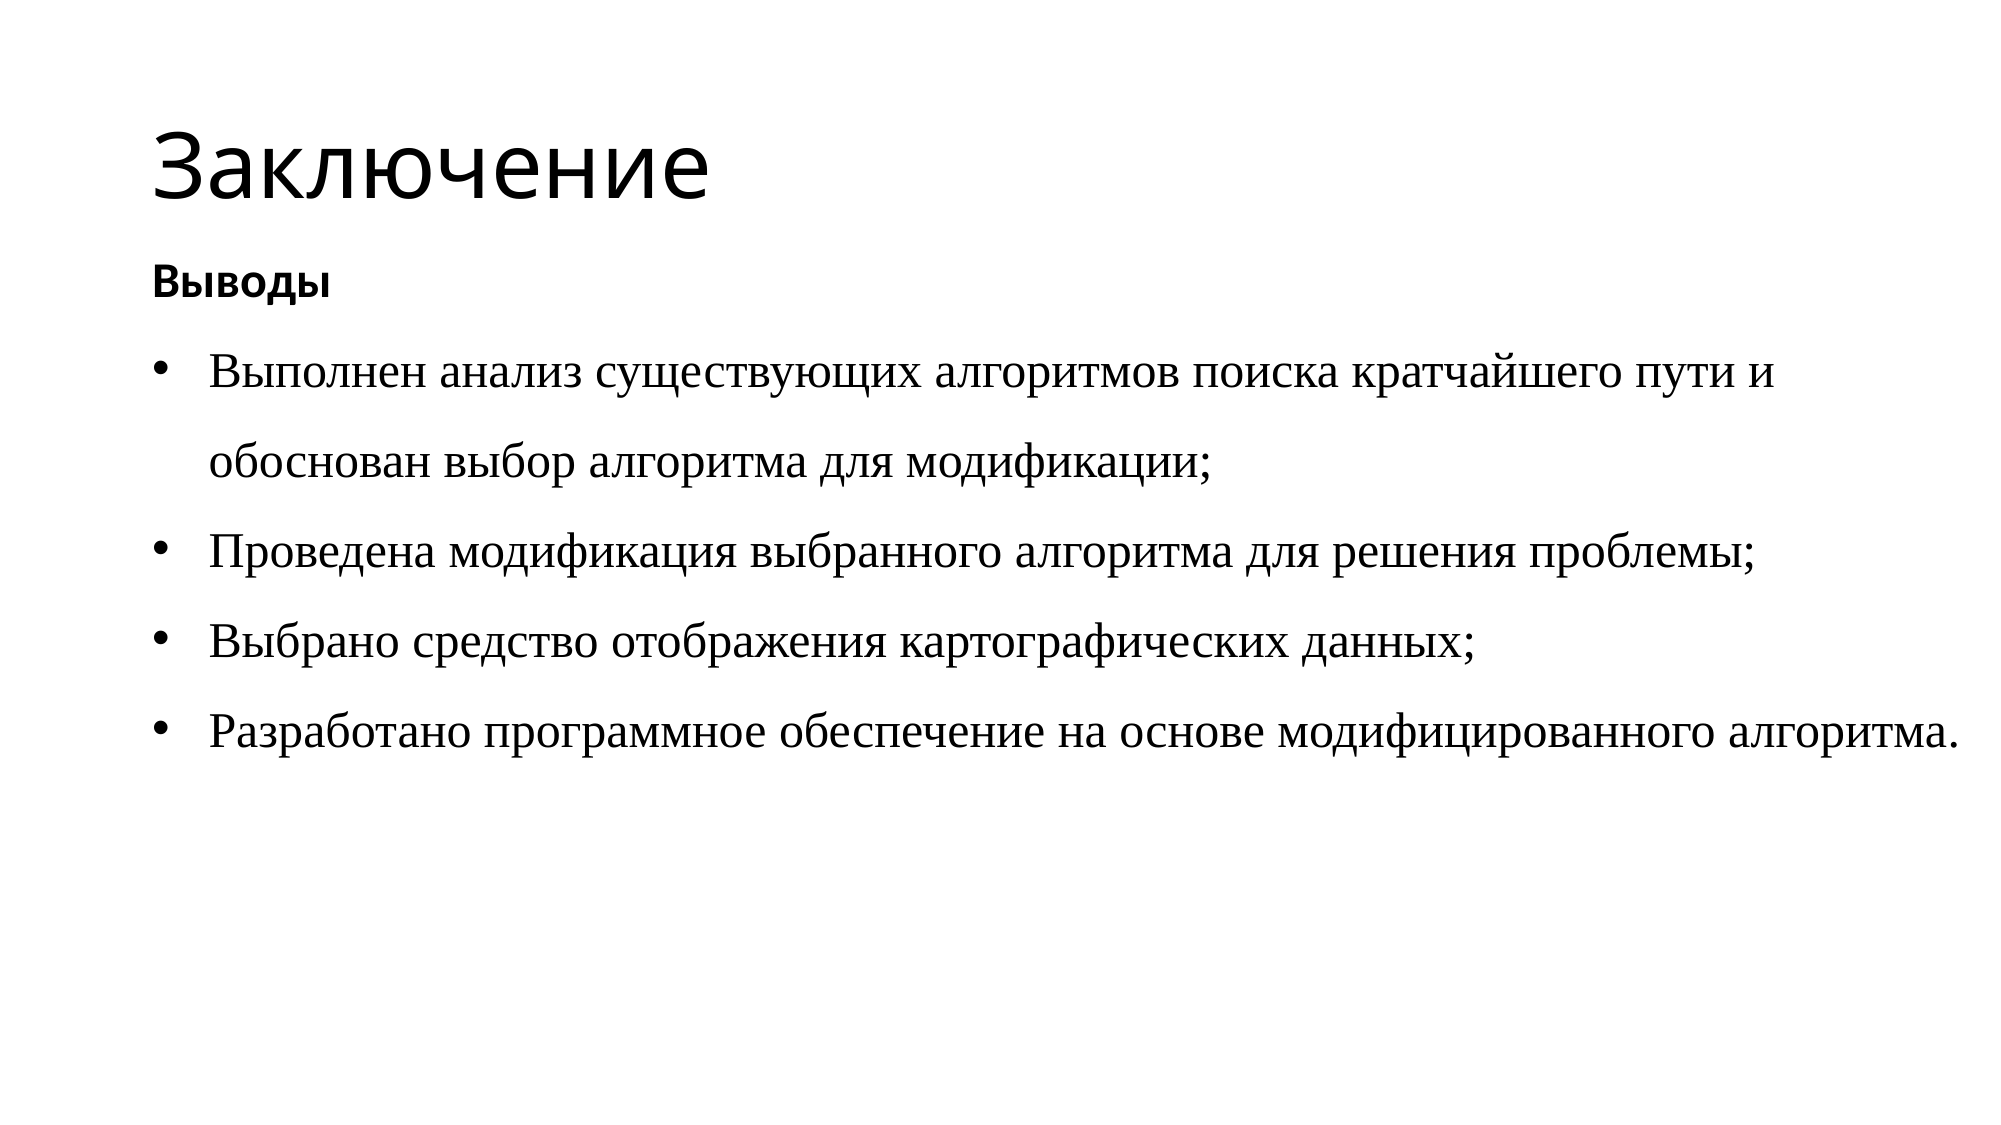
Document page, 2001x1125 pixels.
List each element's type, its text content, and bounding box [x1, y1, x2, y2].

title Заключение [137, 59, 1863, 210]
text_box Выводы Выполнен анализ существующих алгоритмов поиска кратчайшего пути и обоснован выбор алгоритма для модификации; Проведена модификация выбранного алгоритма для решения проблемы; Выбрано средство отображения картографических данных; Разработано программное обеспечение на основе модифицированного алгоритма. [137, 210, 2000, 765]
